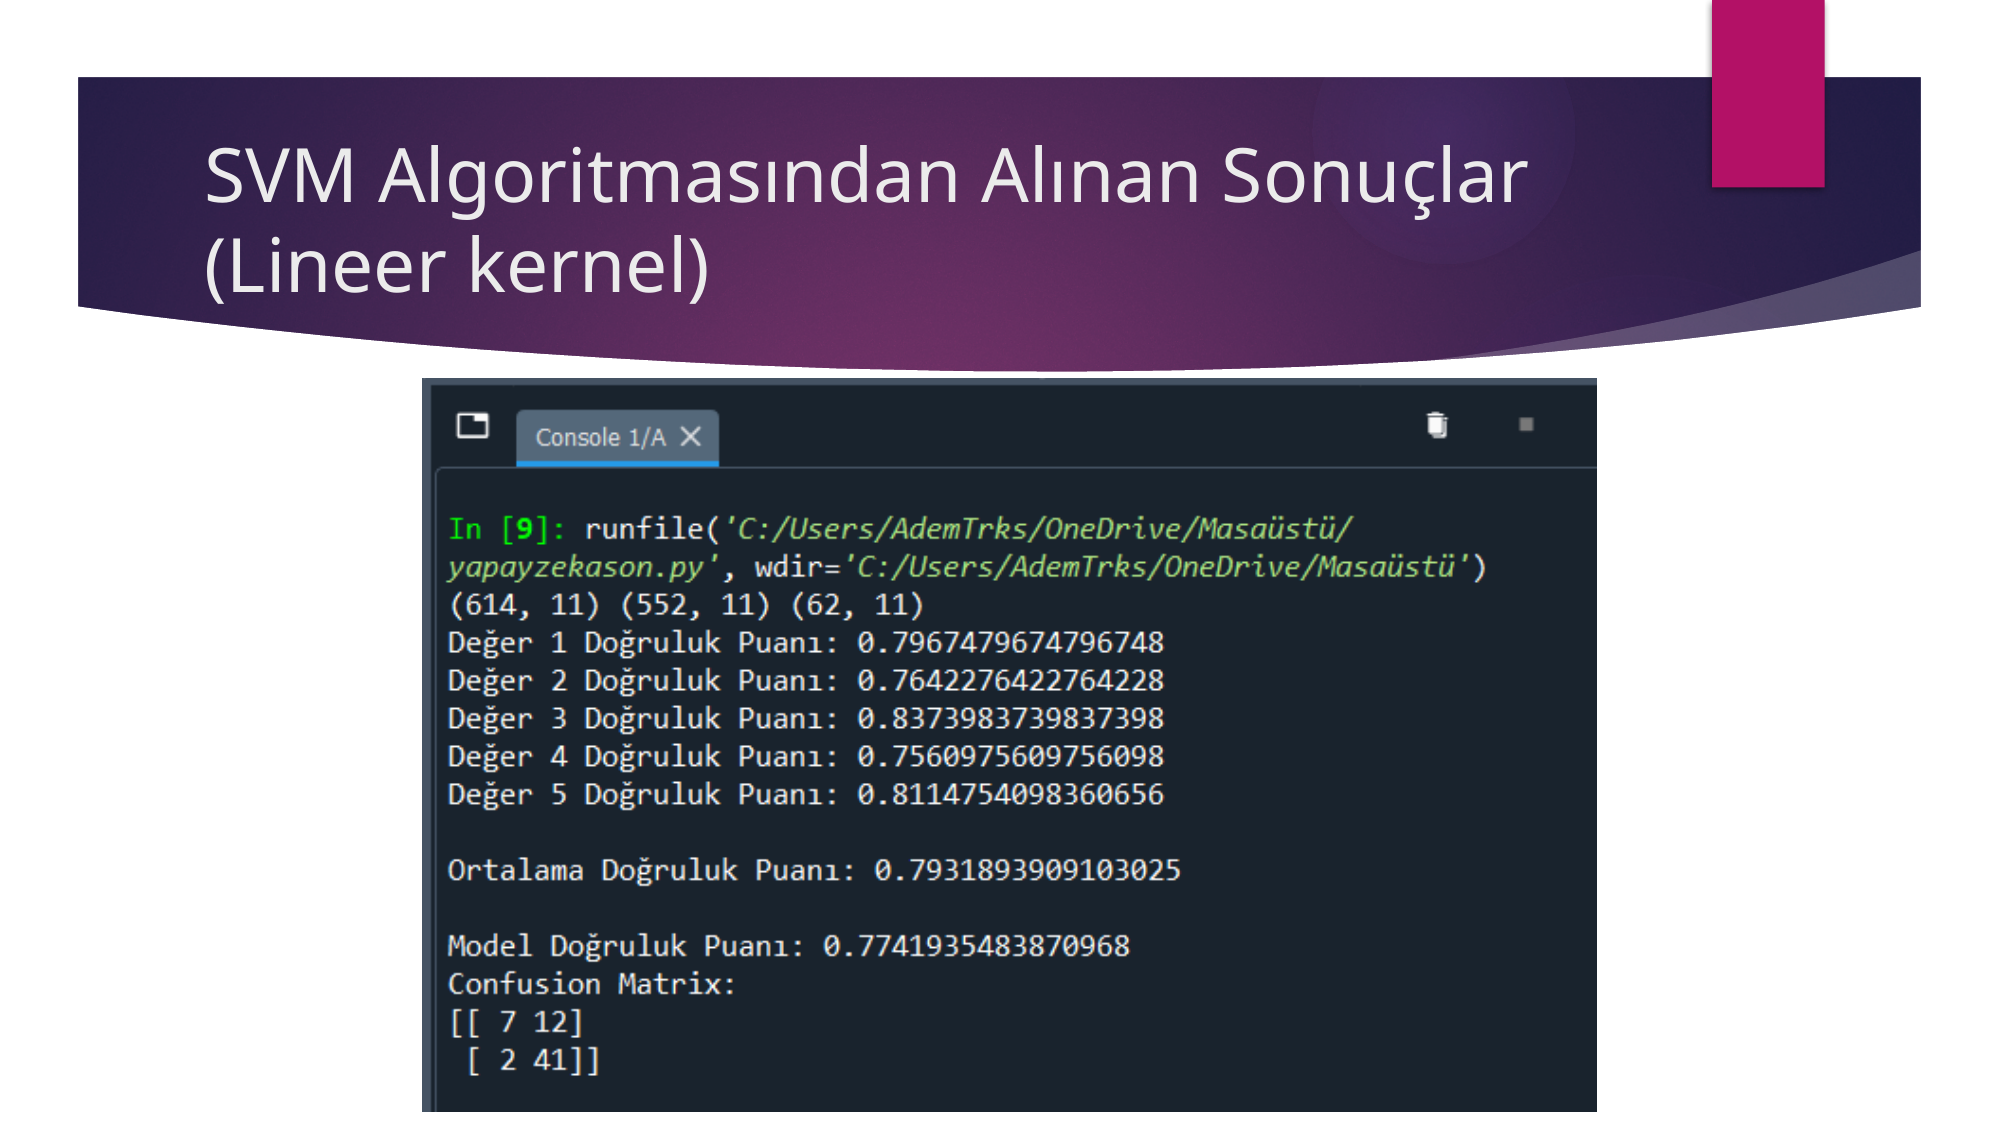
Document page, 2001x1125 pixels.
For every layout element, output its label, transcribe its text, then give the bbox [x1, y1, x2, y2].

title SVM Algoritmasından Alınan Sonuçlar (Lineer kernel) [189, 159, 1627, 276]
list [422, 378, 1598, 1112]
